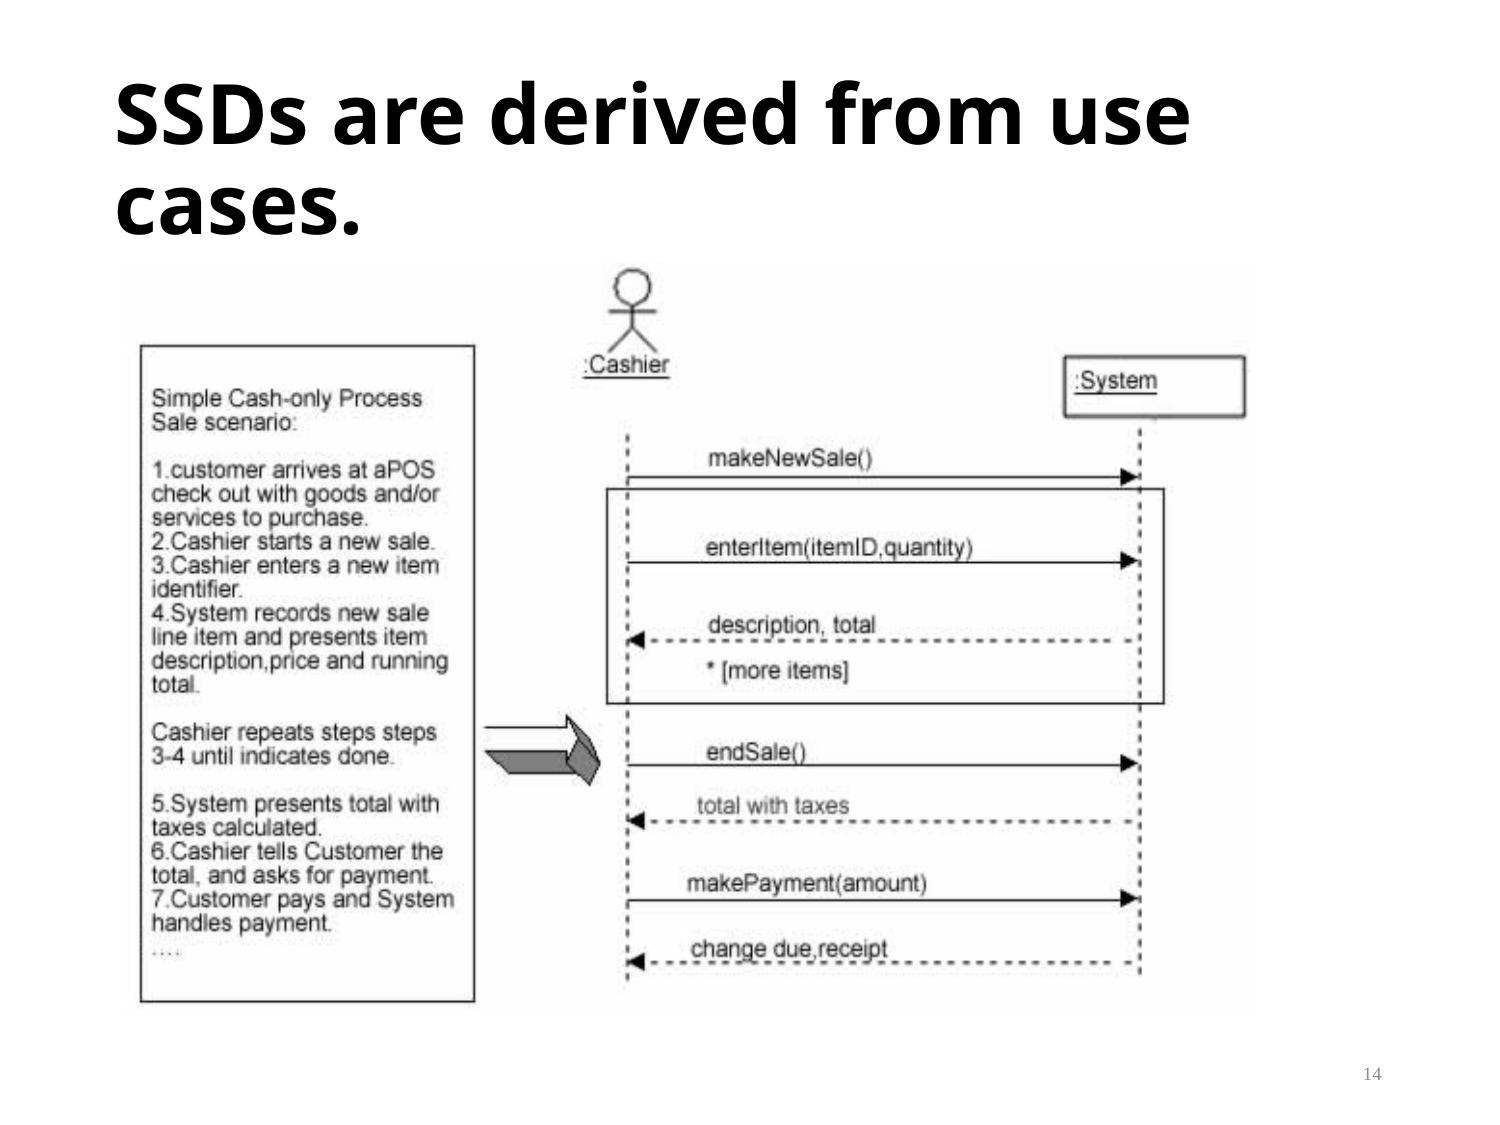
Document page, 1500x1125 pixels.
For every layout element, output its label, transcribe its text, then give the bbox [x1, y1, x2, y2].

picture [124, 262, 1250, 1017]
title SSDs are derived from use cases. [99, 50, 1298, 275]
slide_number 14 [1059, 1042, 1397, 1103]
